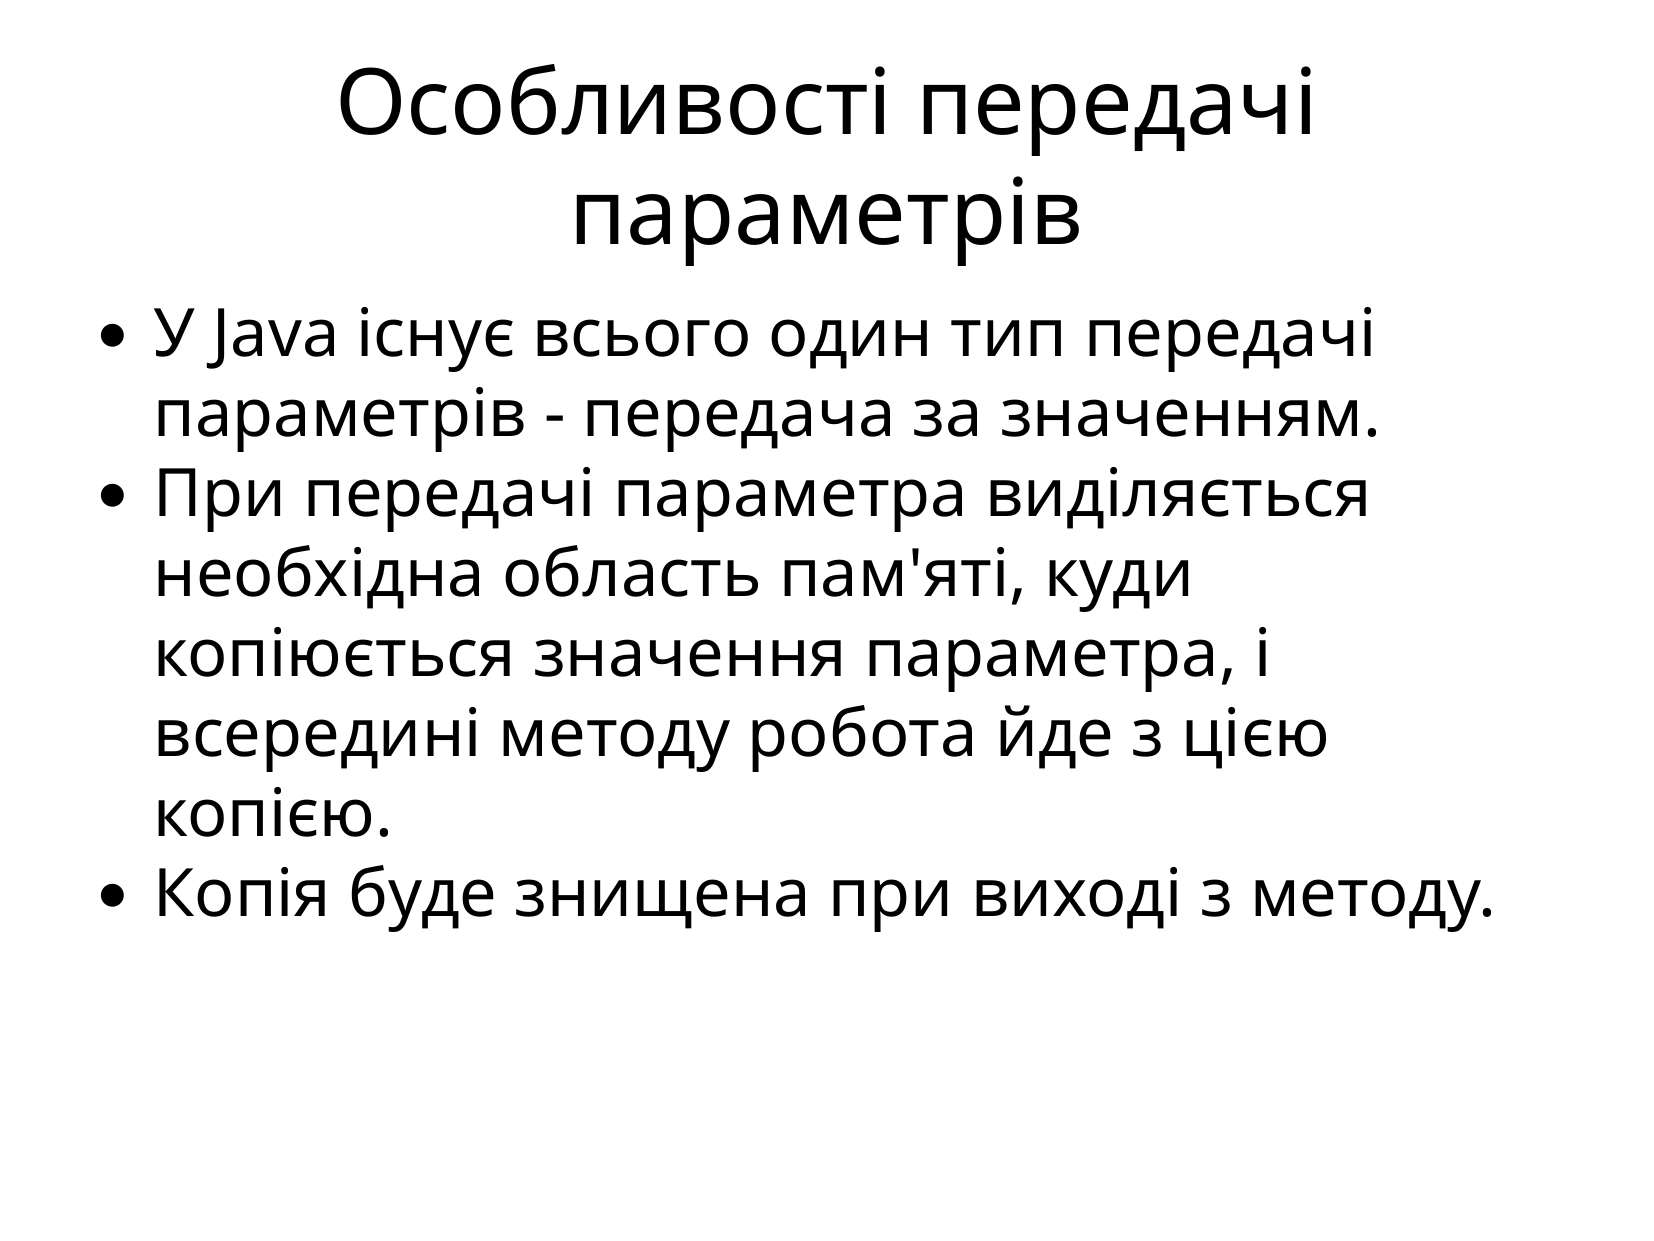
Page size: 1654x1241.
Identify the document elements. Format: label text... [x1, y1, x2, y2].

text_box У Java існує всього один тип передачі параметрів - передача за значенням. При передачі параметра виділяється необхідна область пам'яті, куди копіюється значення параметра, і всередині методу робота йде з цією копією. Копія буде знищена при виході з методу. [82, 290, 1571, 1010]
text_box Особливості передачі параметрів [82, 49, 1571, 257]
